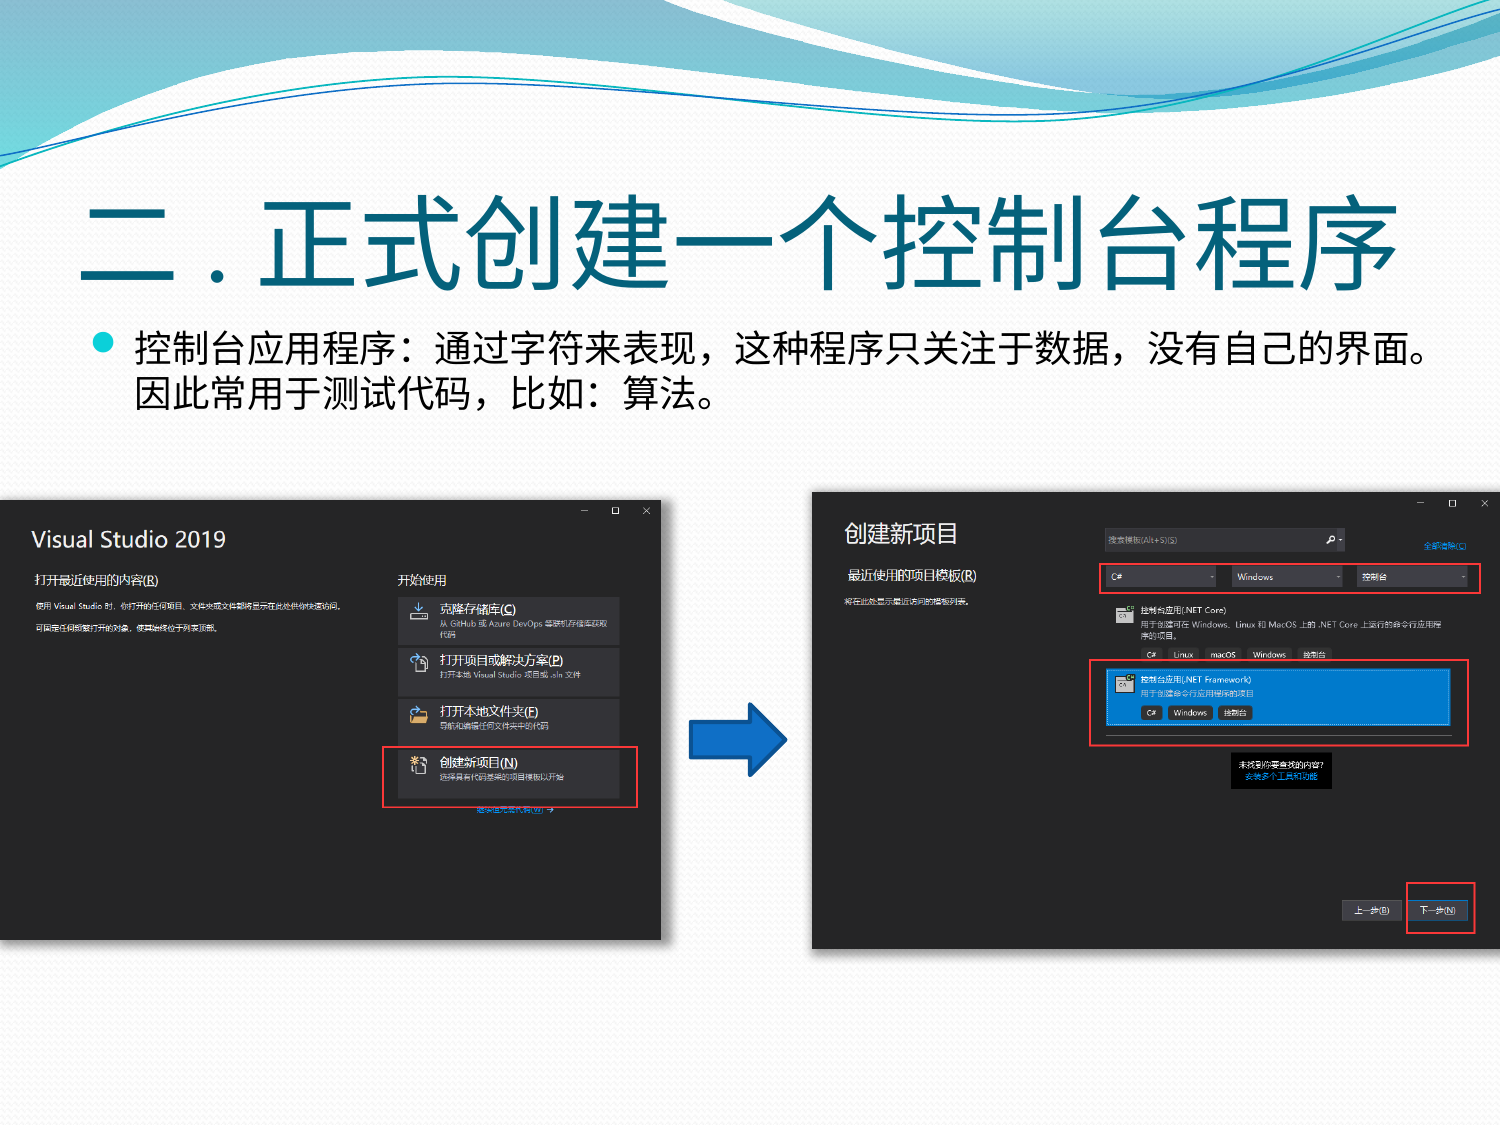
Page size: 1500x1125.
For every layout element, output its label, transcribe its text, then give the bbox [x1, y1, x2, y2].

picture [812, 491, 1500, 949]
text_box [688, 702, 788, 778]
title 二.正式创建一个控制台程序 [75, 115, 1425, 303]
list 控制台应用程序：通过字符来表现，这种程序只关注于数据，没有自己的界面。因此常用于测试代码，比如：算法。 [75, 317, 1425, 1038]
picture [0, 500, 661, 940]
